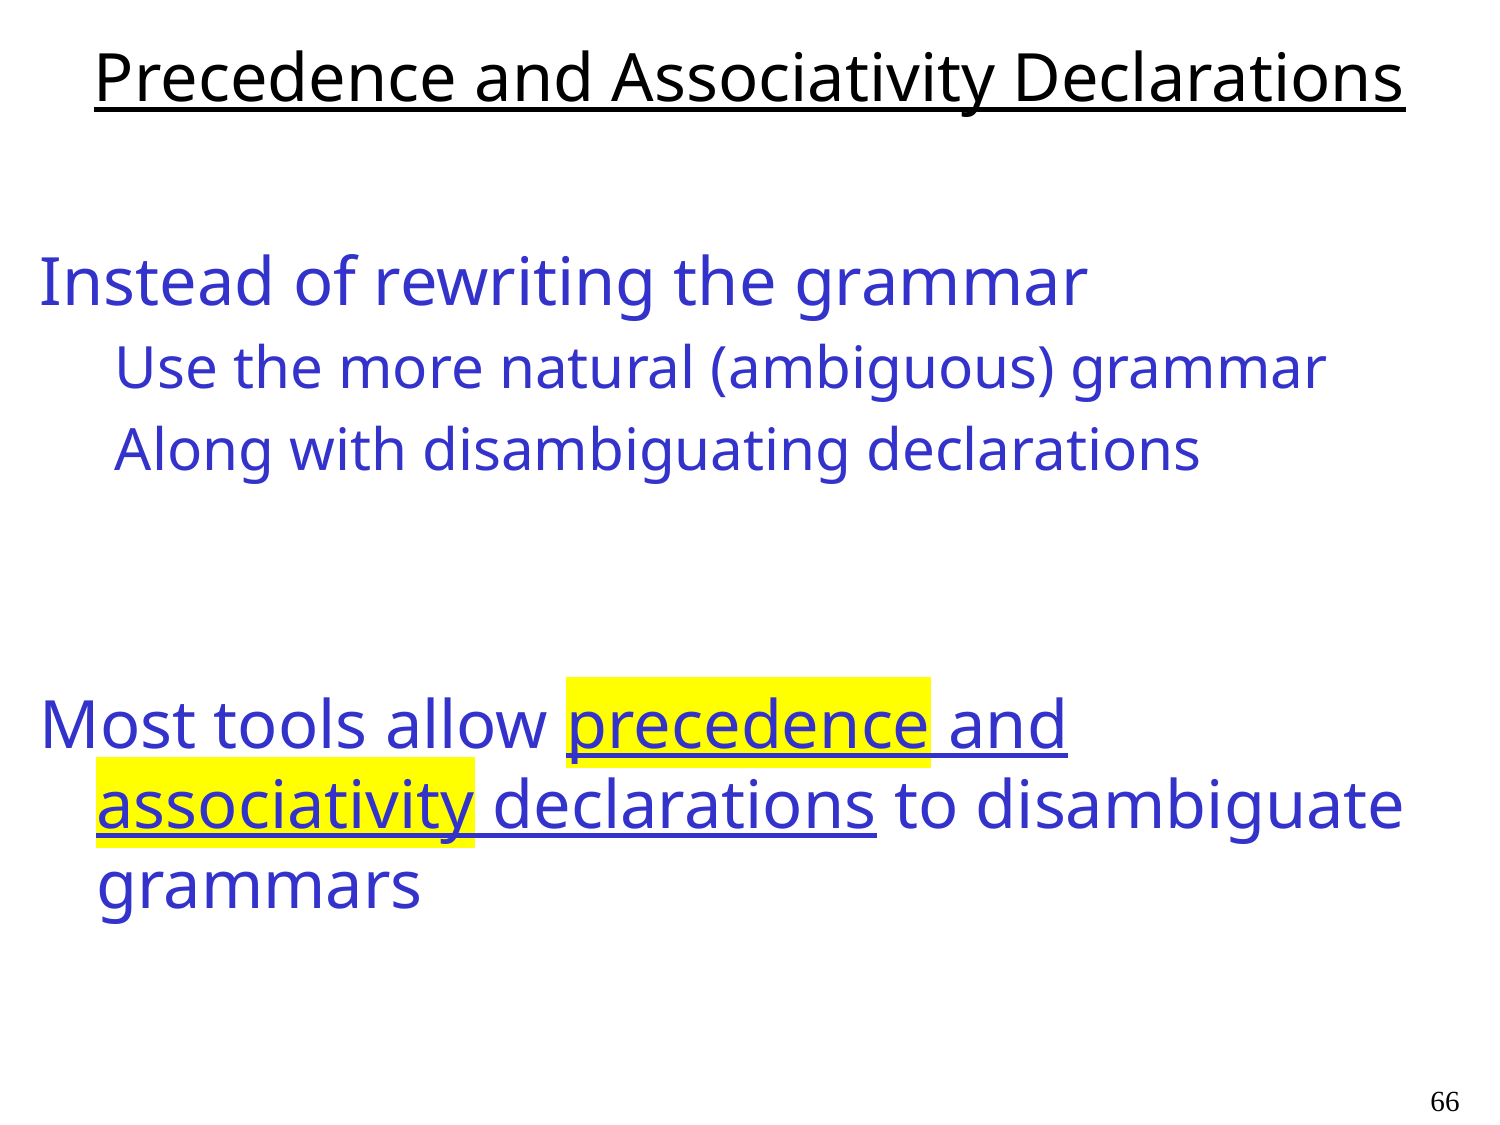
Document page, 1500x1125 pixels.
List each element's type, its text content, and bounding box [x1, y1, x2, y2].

list Instead of rewriting the grammar Use the more natural (ambiguous) grammar Along with disambiguating declarations Most tools allow precedence and associativity declarations to disambiguate grammars [24, 137, 1475, 1038]
title Precedence and Associativity Declarations [24, 24, 1475, 125]
slide_number 66 [1162, 1074, 1475, 1125]
